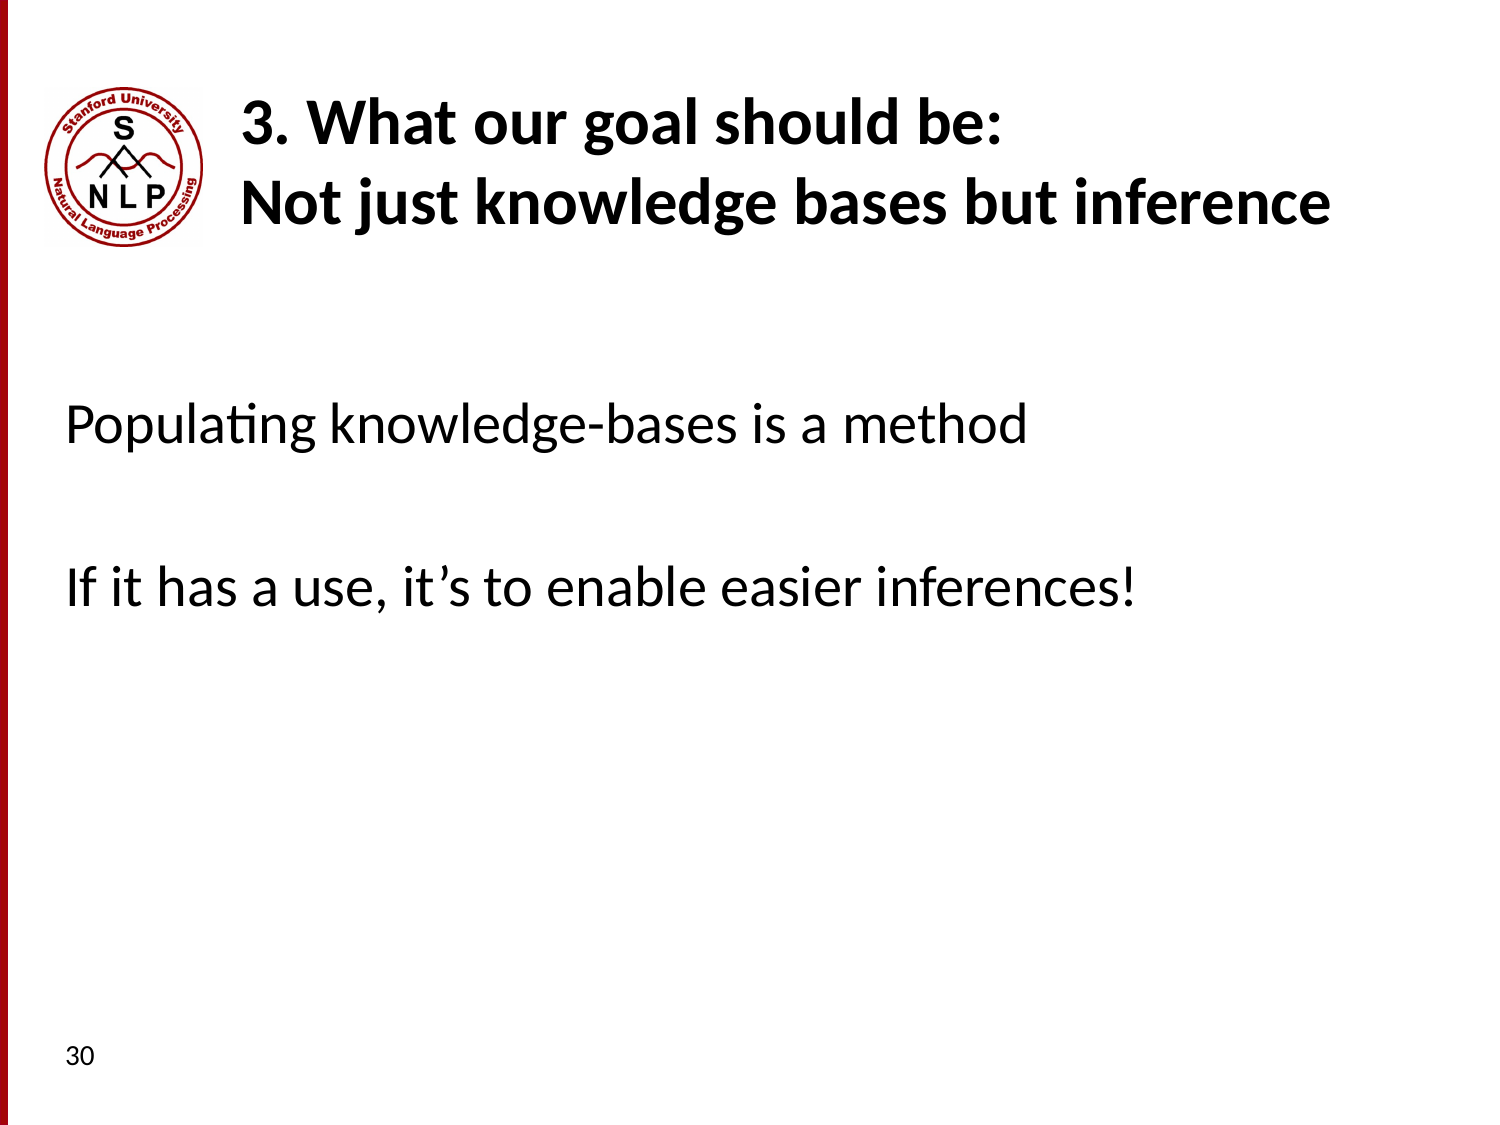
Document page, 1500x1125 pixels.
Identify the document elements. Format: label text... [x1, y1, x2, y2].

title 3. What our goal should be: Not just knowledge bases but inference [225, 83, 1450, 246]
picture [44, 87, 203, 247]
slide_number 30 [49, 1028, 376, 1105]
list Populating knowledge-bases is a method If it has a use, it’s to enable easier inferences! [50, 295, 1450, 1025]
